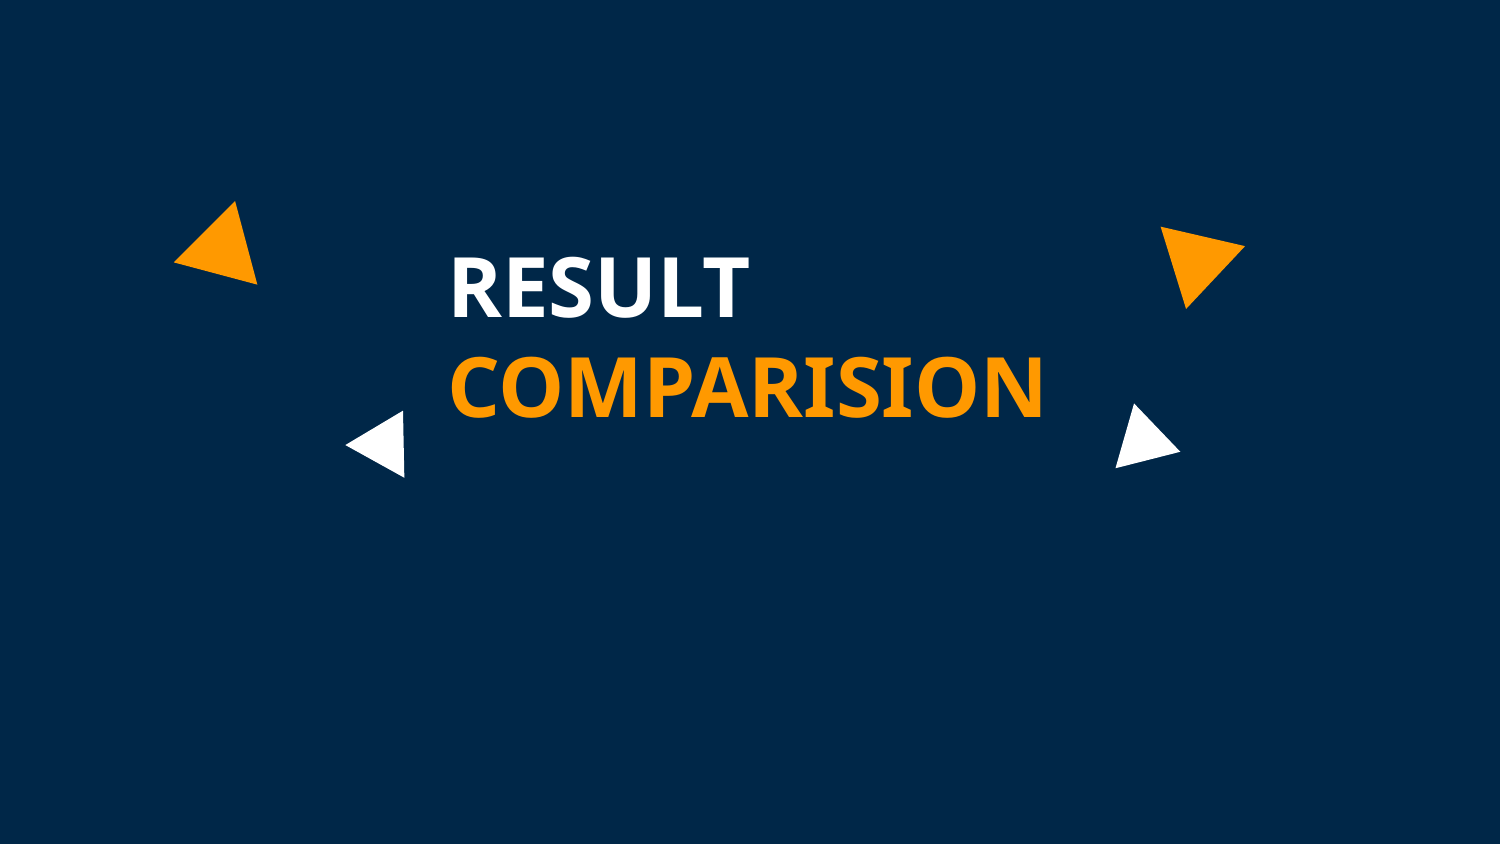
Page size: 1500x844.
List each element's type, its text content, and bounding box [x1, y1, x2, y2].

text_box [343, 408, 407, 480]
text_box [171, 199, 260, 287]
text_box [1113, 401, 1183, 471]
text_box [1158, 224, 1248, 312]
text_box RESULT COMPARISION [432, 226, 1068, 442]
